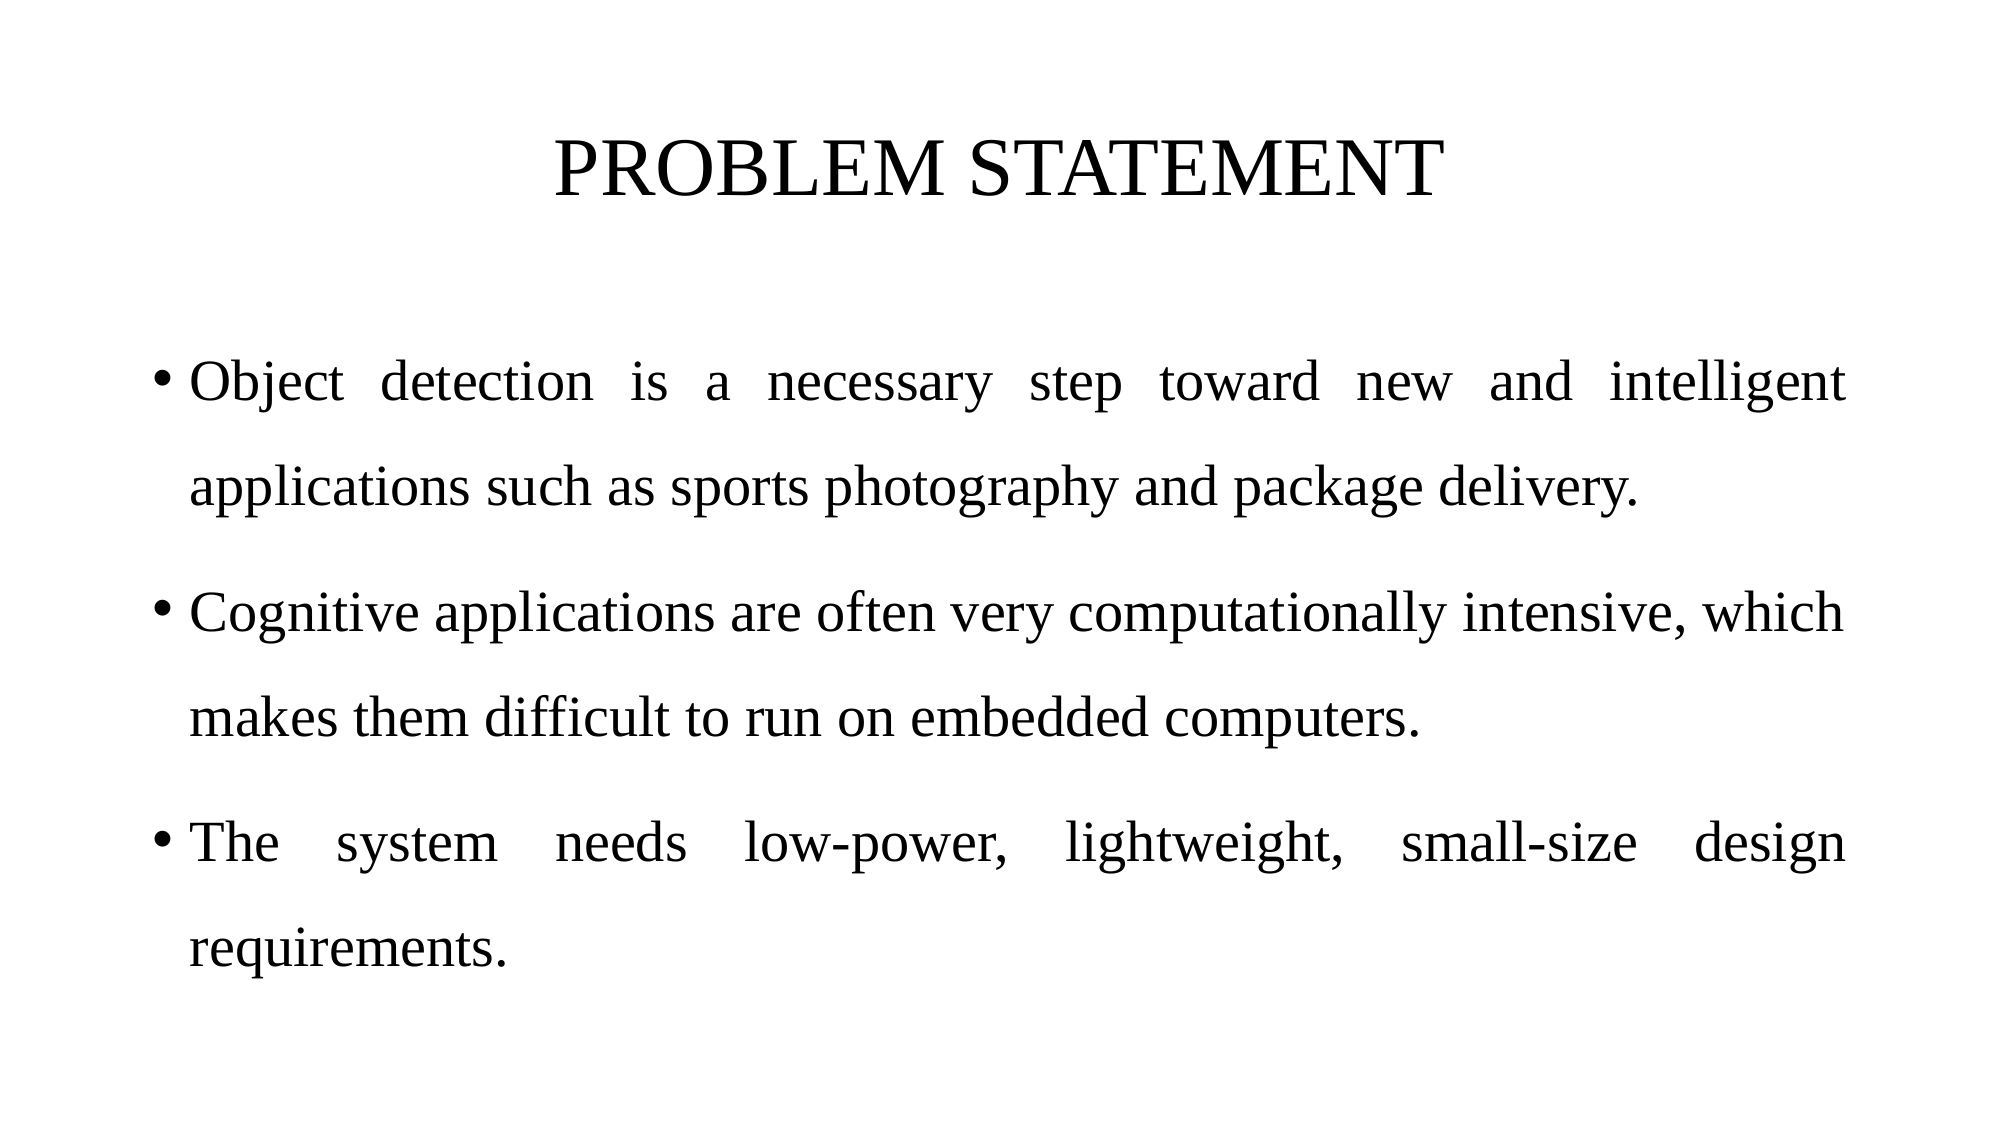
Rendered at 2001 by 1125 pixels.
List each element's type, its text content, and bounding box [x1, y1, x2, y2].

list Object detection is a necessary step toward new and intelligent applications such as sports photography and package delivery. Cognitive applications are often very computationally intensive, which makes them difficult to run on embedded computers. The system needs low-power, lightweight, small-size design requirements. [137, 299, 1863, 1014]
title PROBLEM STATEMENT [137, 59, 1863, 278]
